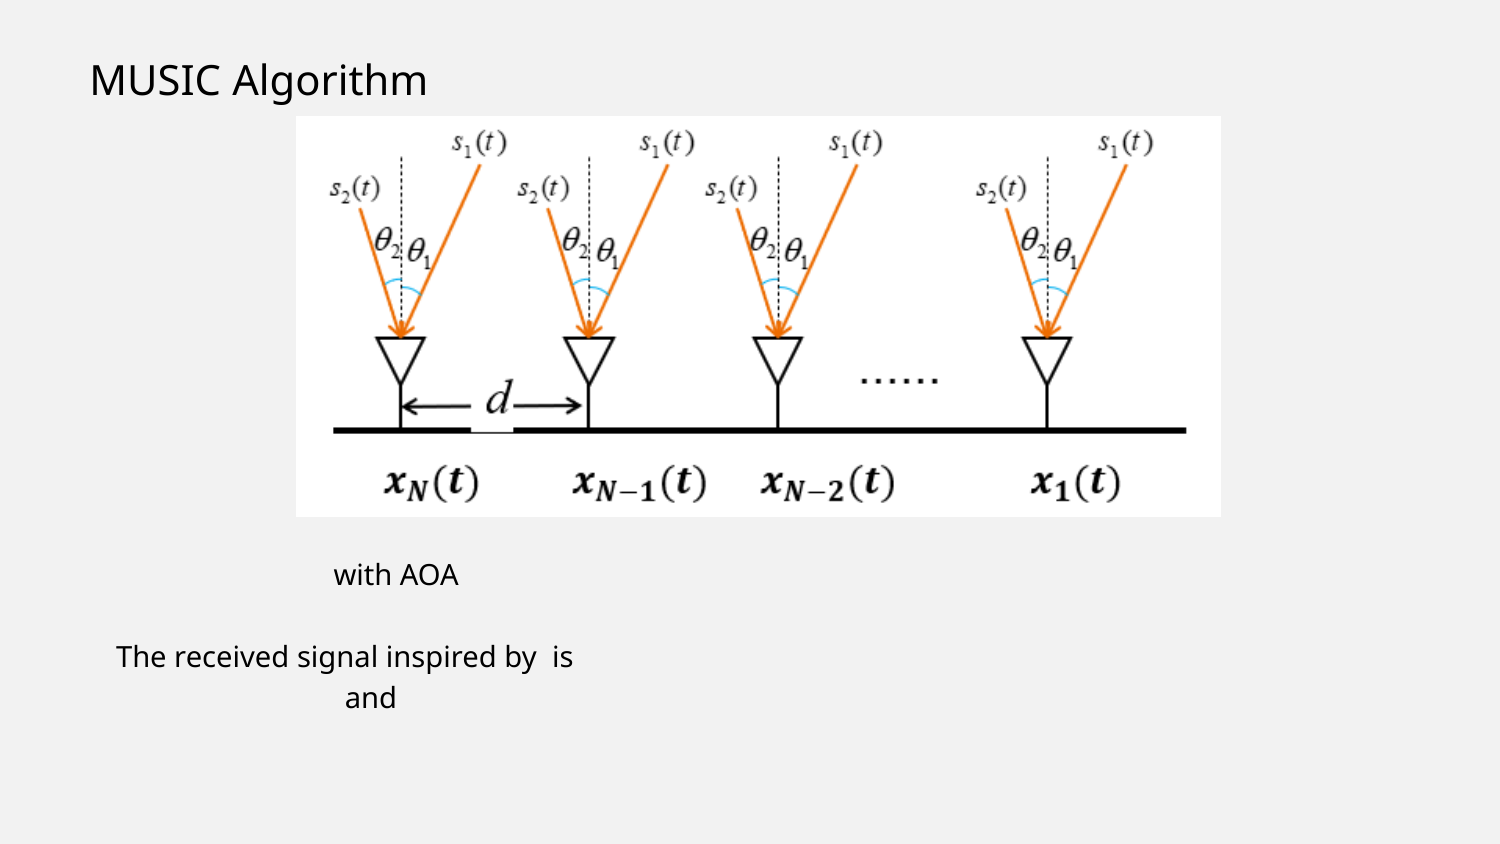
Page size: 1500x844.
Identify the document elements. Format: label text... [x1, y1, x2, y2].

title MUSIC Algorithm [78, 0, 1372, 164]
picture [296, 116, 1221, 517]
